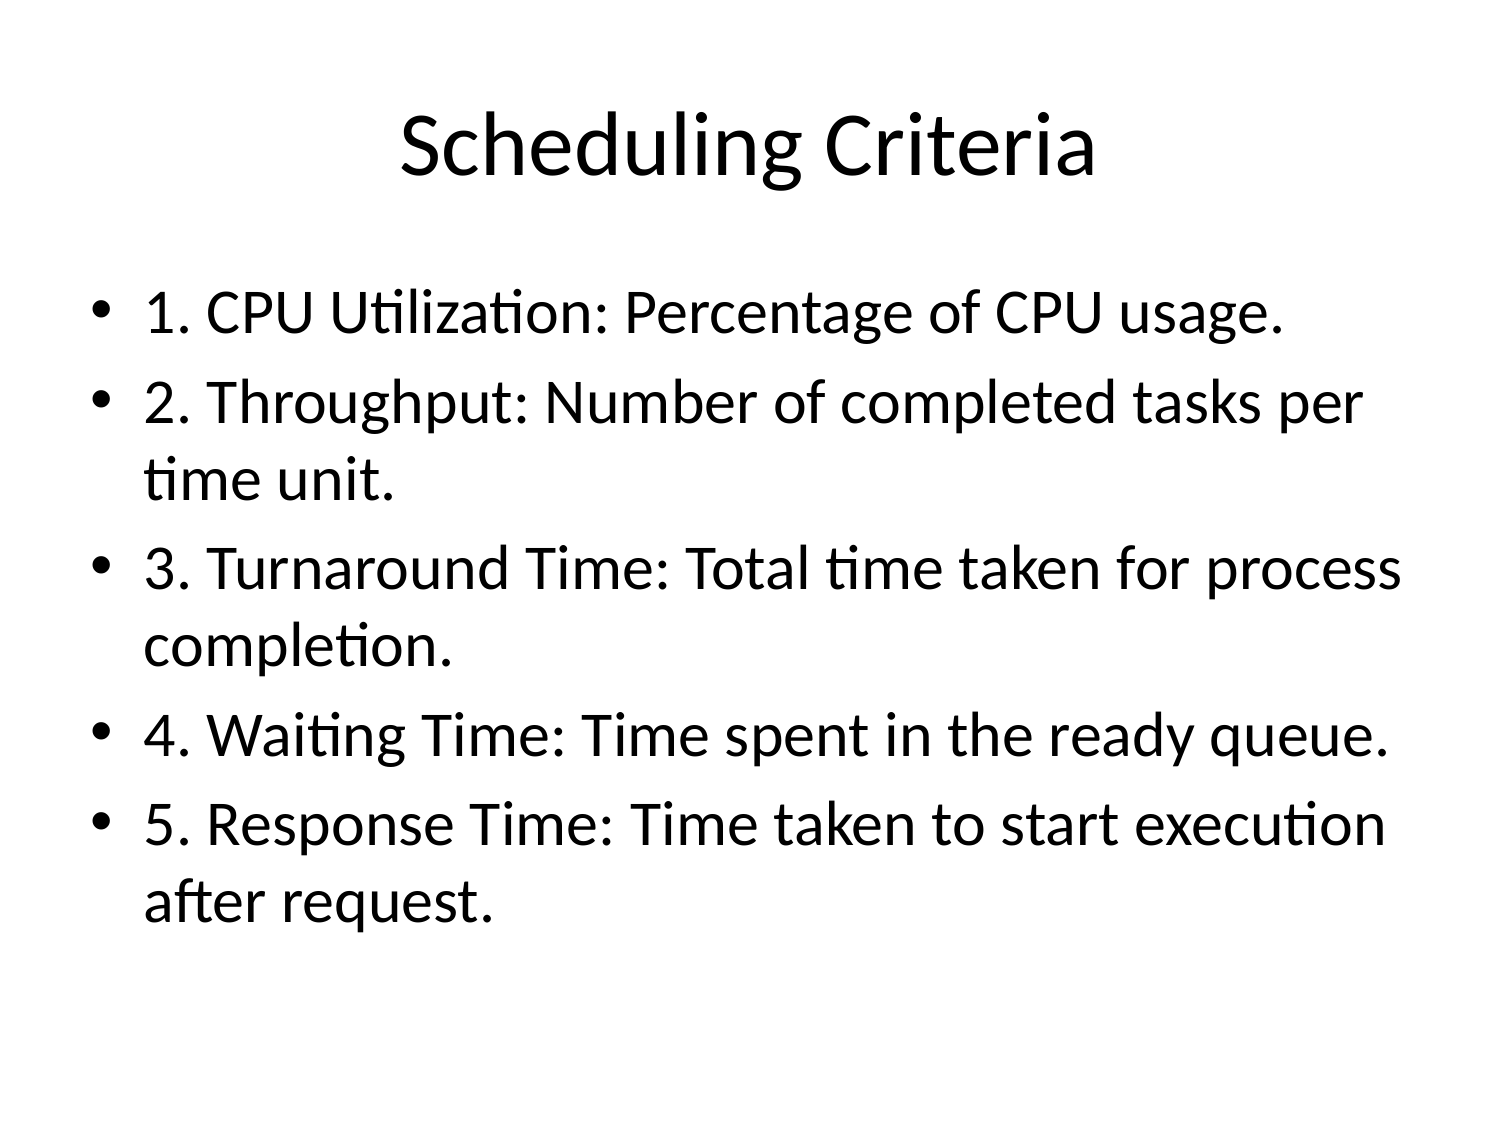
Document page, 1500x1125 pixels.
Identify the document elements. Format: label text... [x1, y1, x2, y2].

title Scheduling Criteria [75, 45, 1425, 233]
list 1. CPU Utilization: Percentage of CPU usage. 2. Throughput: Number of completed tasks per time unit. 3. Turnaround Time: Total time taken for process completion. 4. Waiting Time: Time spent in the ready queue. 5. Response Time: Time taken to start execution after request. [75, 262, 1425, 1005]
